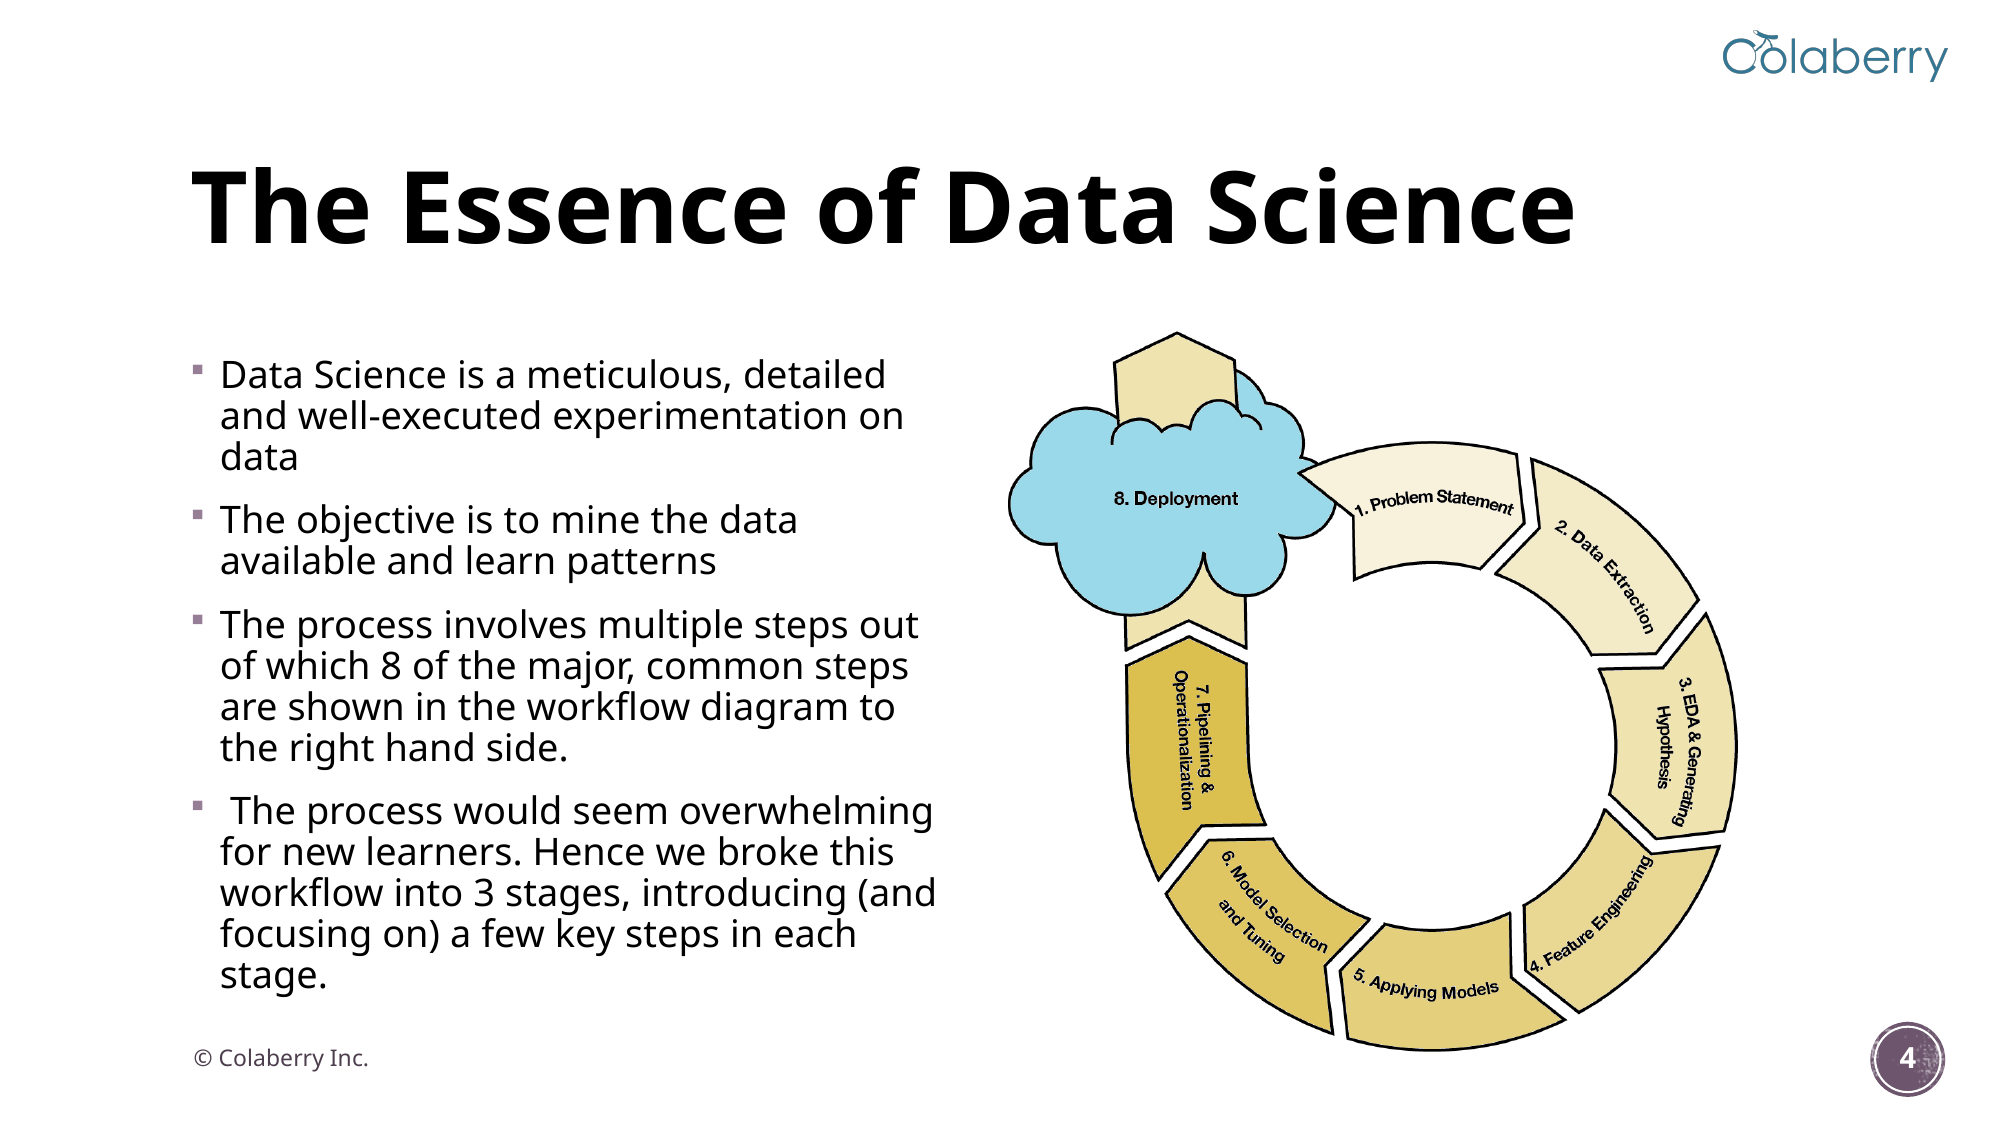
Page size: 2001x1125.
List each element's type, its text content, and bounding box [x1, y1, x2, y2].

picture [984, 264, 1778, 1125]
list Data Science is a meticulous, detailed and well-executed experimentation on data The objective is to mine the data available and learn patterns The process involves multiple steps out of which 8 of the major, common steps are shown in the workflow diagram to the right hand side. The process would seem overwhelming for new learners. Hence we broke this workflow into 3 stages, introducing (and focusing on) a few key steps in each stage. [175, 348, 966, 1008]
footer © Colaberry Inc. [178, 1028, 984, 1089]
title The Essence of Data Science [175, 79, 1826, 344]
slide_number 4 [1855, 1028, 1961, 1089]
picture [1710, 22, 1961, 90]
